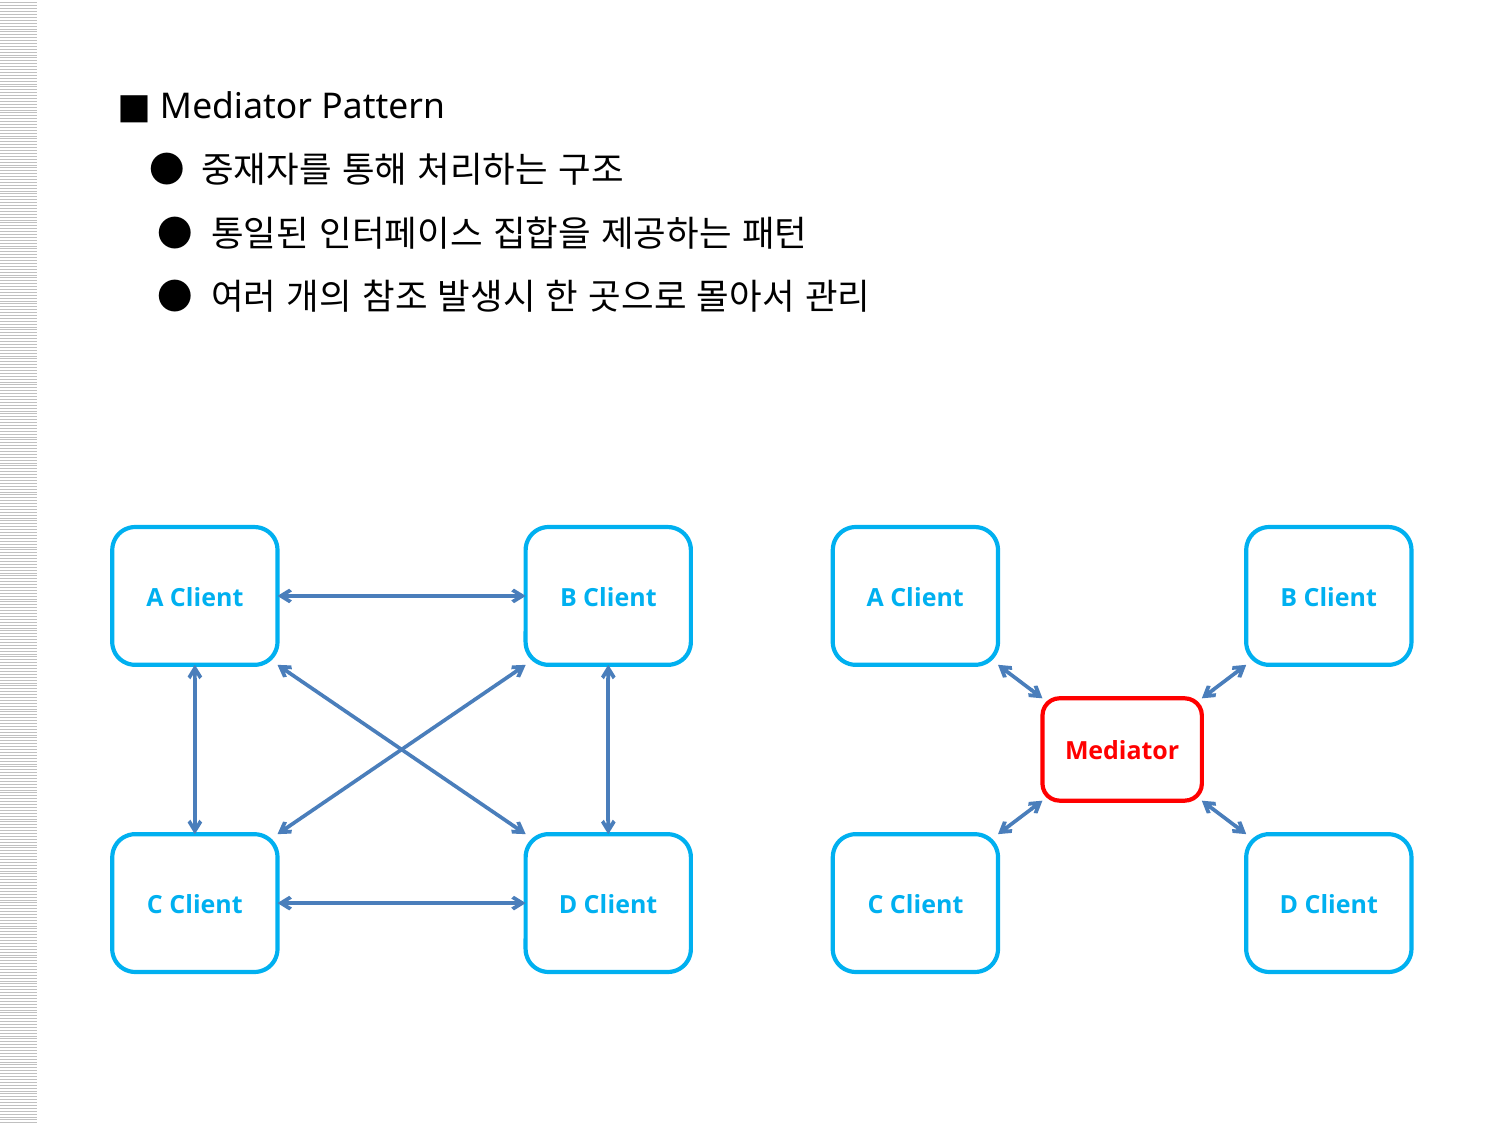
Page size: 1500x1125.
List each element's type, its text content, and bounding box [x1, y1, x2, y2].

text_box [1201, 664, 1247, 699]
text_box C Client [830, 832, 1001, 975]
text_box A Client [830, 524, 1001, 667]
text_box B Client [523, 524, 693, 667]
text_box ■ Mediator Pattern ● 중재자를 통해 처리하는 구조 ● 통일된 인터페이스 집합을 제공하는 패턴 ● 여러 개의 참조 발생시 한 곳으로 몰아서 관리 [102, 54, 886, 325]
text_box Mediator [1040, 696, 1204, 803]
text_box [997, 664, 1043, 699]
text_box C Client [110, 832, 280, 975]
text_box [277, 664, 526, 835]
text_box D Client [523, 832, 693, 975]
text_box D Client [1244, 832, 1414, 975]
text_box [997, 800, 1043, 835]
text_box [1201, 800, 1247, 835]
text_box B Client [1244, 524, 1414, 667]
text_box A Client [110, 524, 280, 667]
